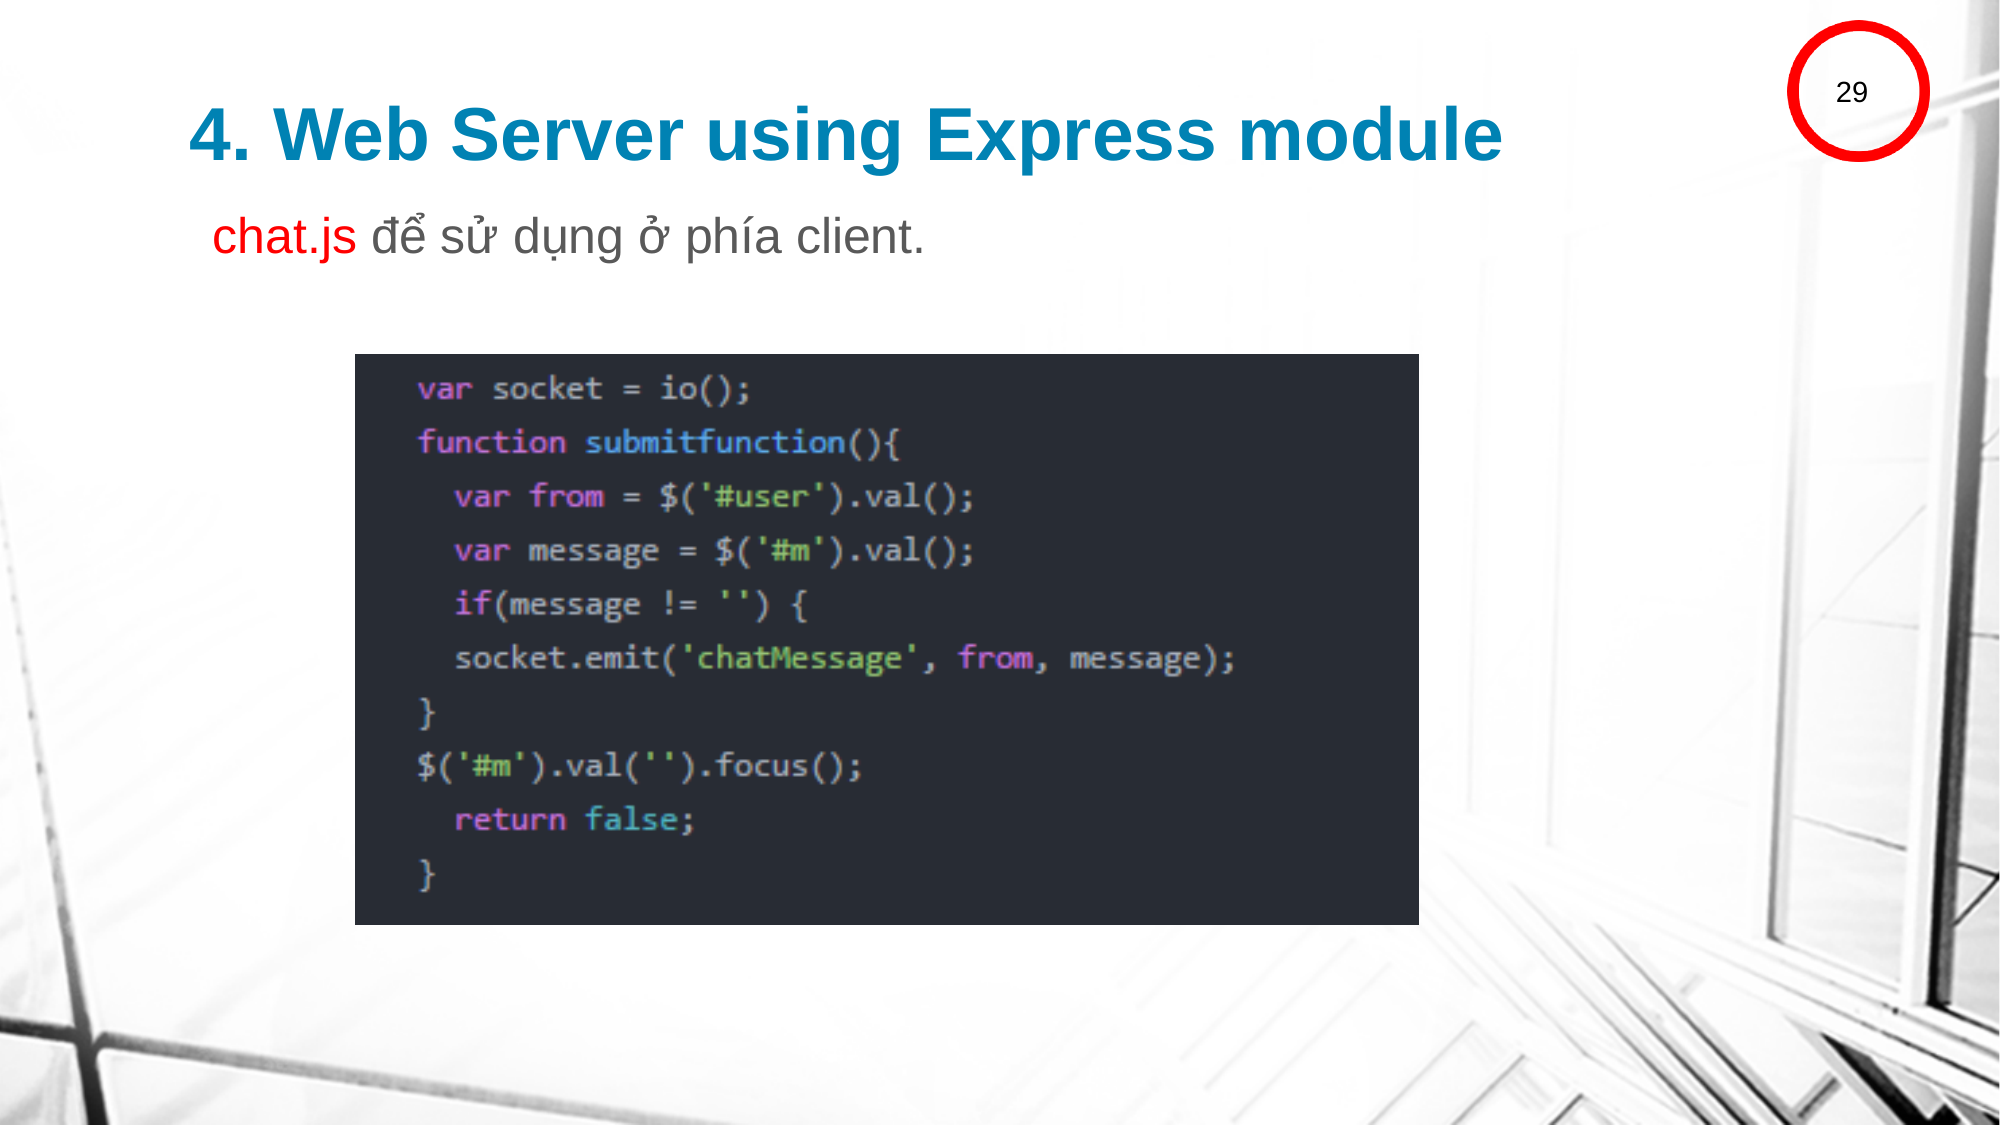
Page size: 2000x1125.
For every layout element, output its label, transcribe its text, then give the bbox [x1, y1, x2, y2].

list chat.js để sử dụng ở phía client. [174, 195, 1684, 1083]
picture [0, 0, 2000, 1125]
slide_number 29 [1820, 42, 1909, 140]
title 4. Web Server using Express module [174, 87, 1600, 195]
